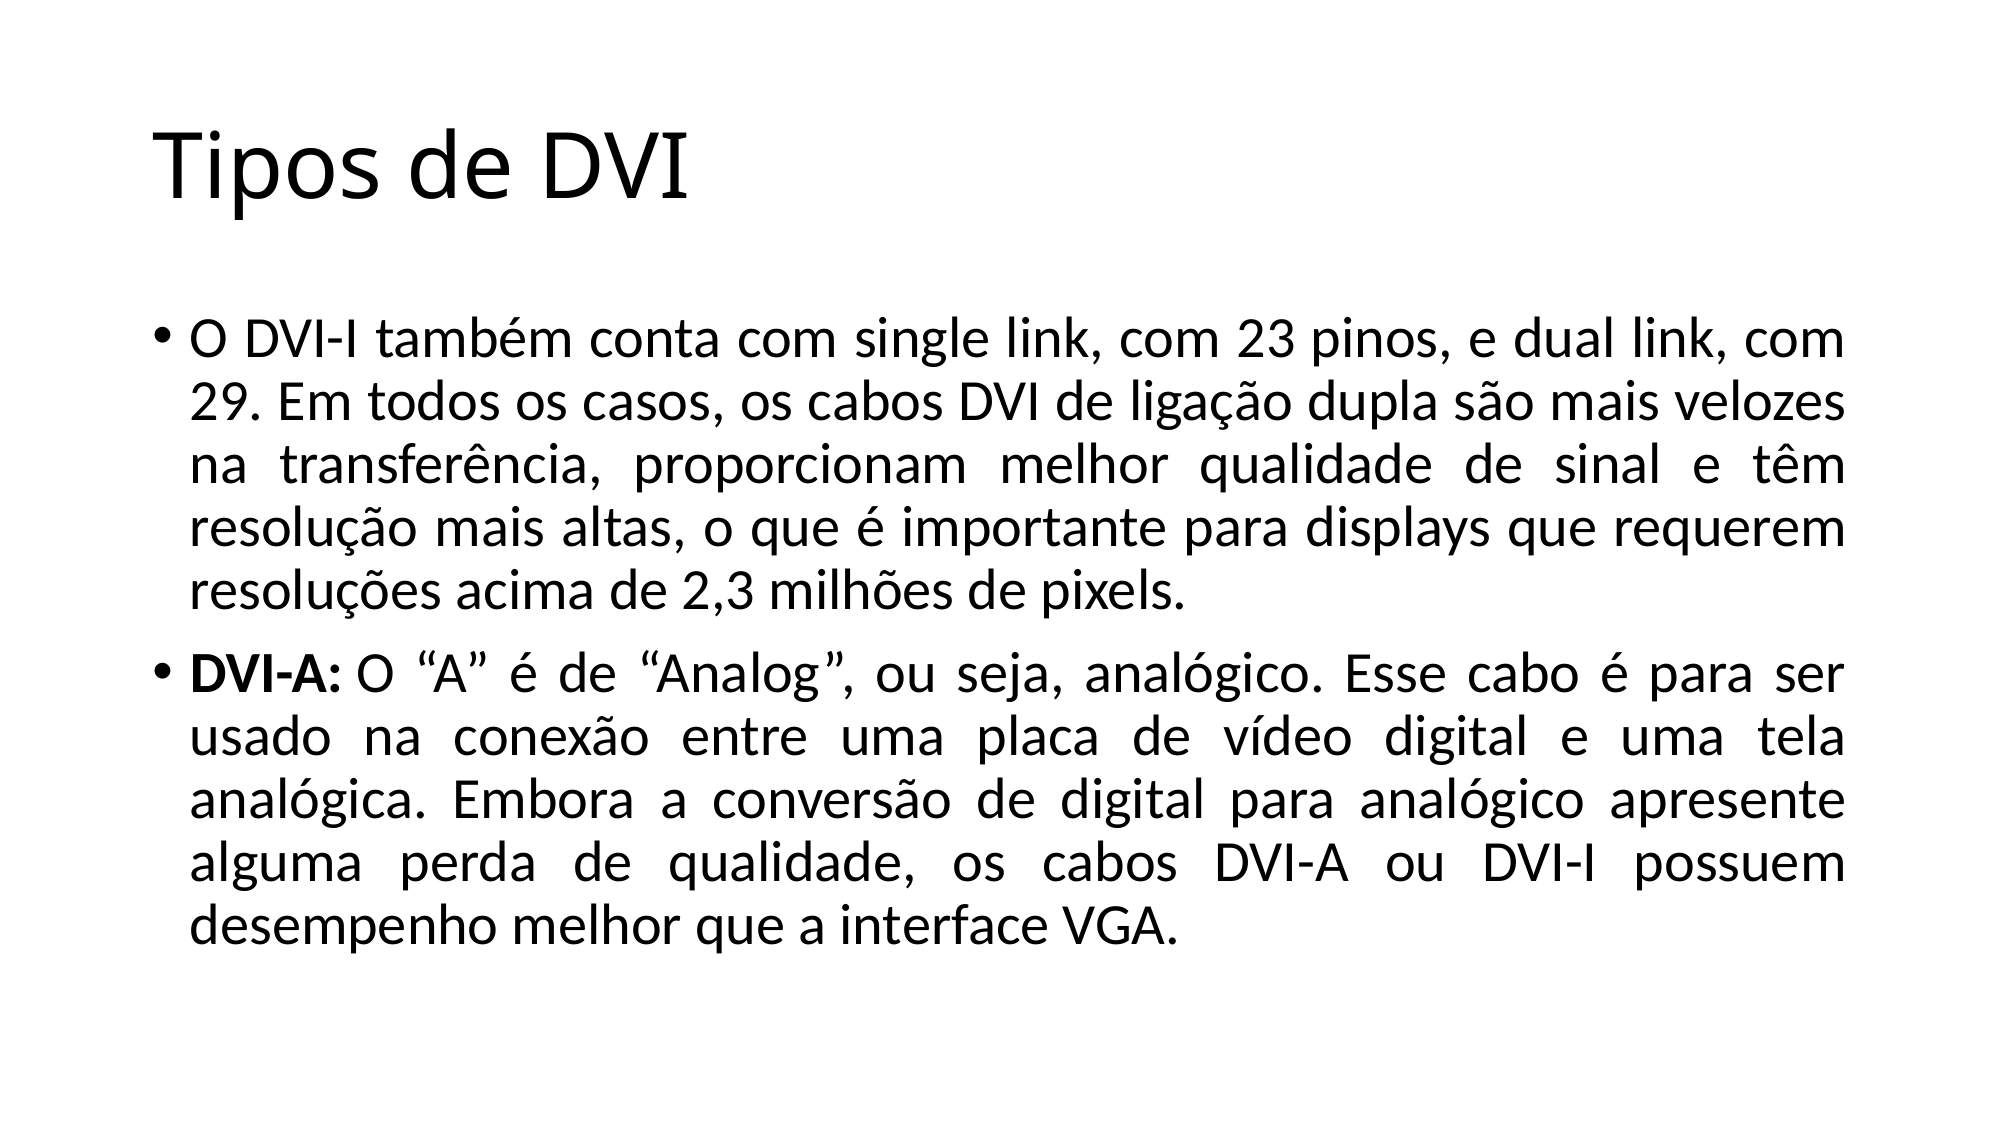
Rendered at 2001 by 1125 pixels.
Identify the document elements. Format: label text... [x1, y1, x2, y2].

title Tipos de DVI [137, 59, 1863, 278]
list O DVI-I também conta com single link, com 23 pinos, e dual link, com 29. Em todos os casos, os cabos DVI de ligação dupla são mais velozes na transferência, proporcionam melhor qualidade de sinal e têm resolução mais altas, o que é importante para displays que requerem resoluções acima de 2,3 milhões de pixels. DVI-A: O “A” é de “Analog”, ou seja, analógico. Esse cabo é para ser usado na conexão entre uma placa de vídeo digital e uma tela analógica. Embora a conversão de digital para analógico apresente alguma perda de qualidade, os cabos DVI-A ou DVI-I possuem desempenho melhor que a interface VGA. [137, 299, 1863, 1014]
